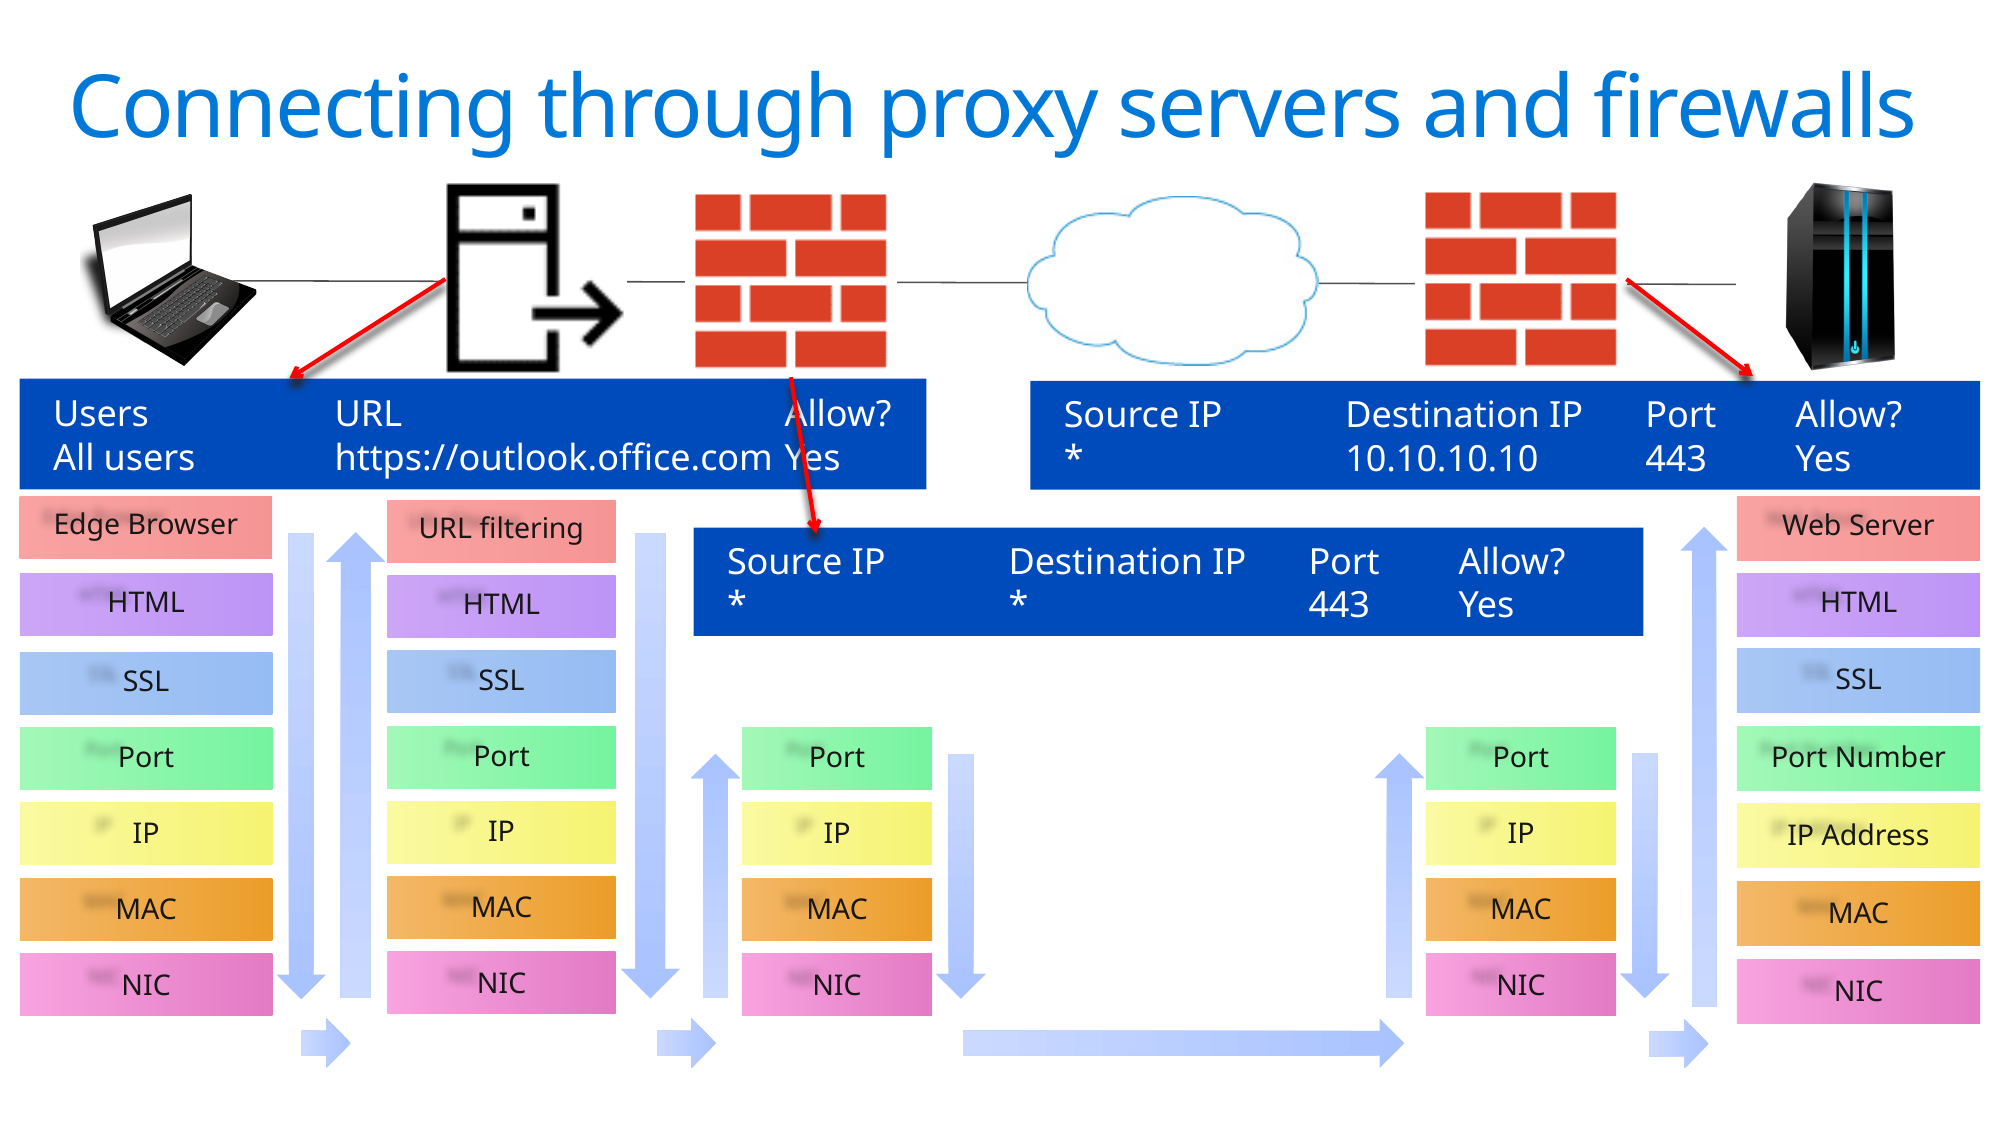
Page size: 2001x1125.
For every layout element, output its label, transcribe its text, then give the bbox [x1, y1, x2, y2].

text_box [1373, 752, 1425, 999]
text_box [1736, 556, 1981, 632]
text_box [693, 376, 1644, 637]
text_box [962, 1017, 1405, 1069]
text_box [741, 940, 933, 1032]
text_box [689, 753, 741, 1000]
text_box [1736, 632, 1981, 710]
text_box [741, 864, 933, 940]
picture [1735, 182, 1925, 279]
text_box [1619, 752, 1671, 999]
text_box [1425, 939, 1617, 1032]
picture [80, 191, 259, 278]
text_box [1425, 864, 1617, 939]
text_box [1736, 867, 1981, 945]
text_box [935, 752, 987, 1000]
picture [1414, 182, 1627, 279]
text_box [19, 490, 616, 1031]
picture [445, 182, 627, 278]
text_box [1648, 1018, 1710, 1070]
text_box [1425, 712, 1617, 788]
text_box [619, 531, 681, 1000]
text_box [1030, 279, 1981, 490]
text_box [1736, 710, 1981, 789]
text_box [741, 712, 933, 788]
text_box [300, 1031, 352, 1069]
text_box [1736, 945, 1981, 1040]
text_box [19, 278, 927, 490]
title Connecting through proxy servers and firewalls [44, 47, 1957, 196]
picture [1027, 196, 1319, 366]
text_box [656, 1017, 717, 1069]
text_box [1736, 789, 1981, 867]
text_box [1736, 490, 1981, 556]
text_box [741, 788, 933, 864]
picture [684, 183, 897, 278]
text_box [927, 280, 1027, 285]
text_box [1679, 526, 1729, 1008]
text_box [1425, 788, 1617, 864]
